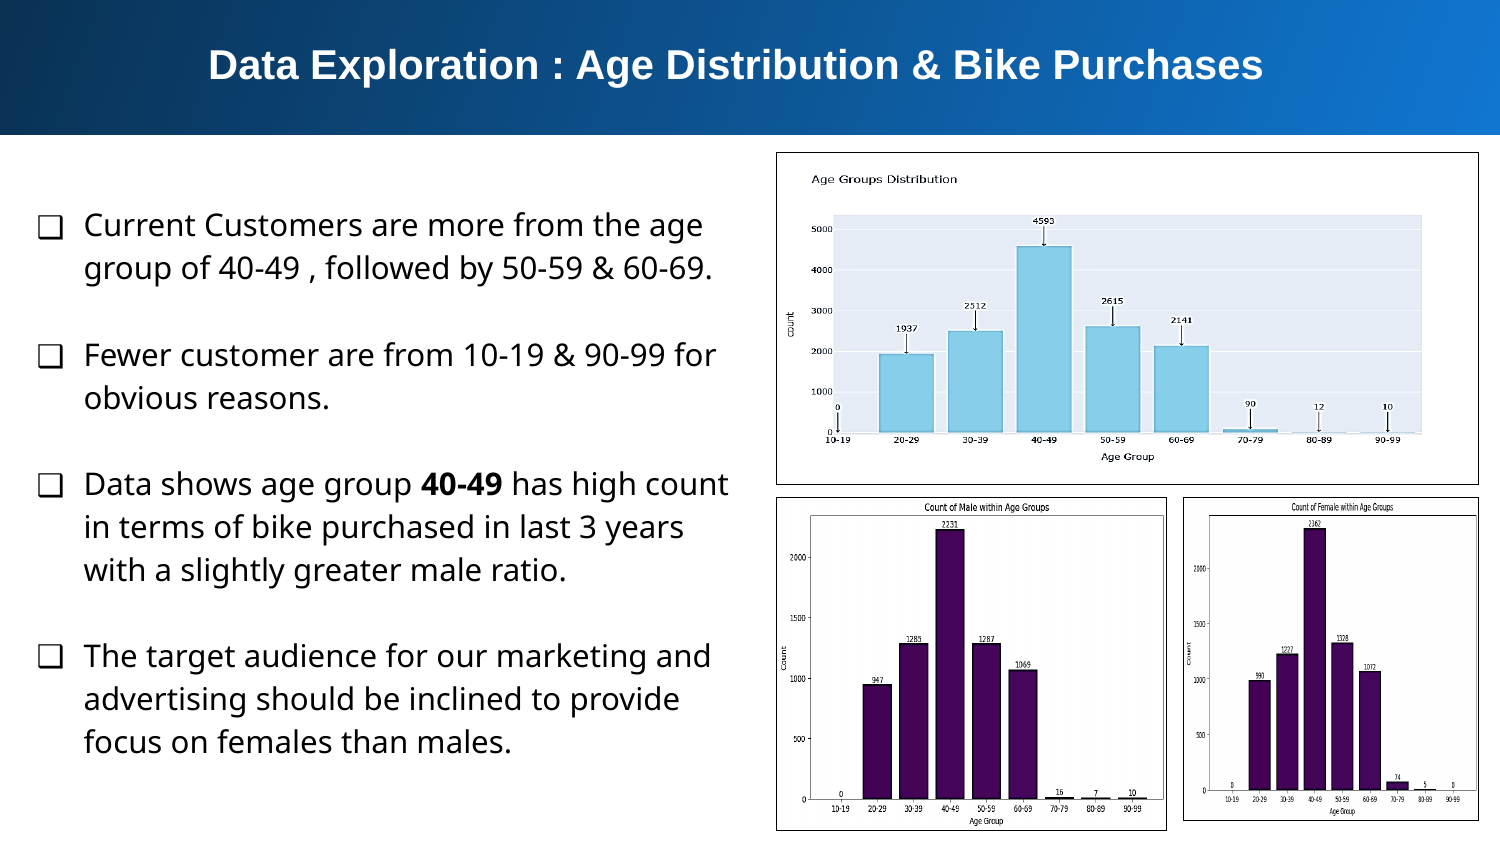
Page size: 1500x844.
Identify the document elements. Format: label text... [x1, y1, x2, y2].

text_box Current Customers are more from the age group of 40-49 , followed by 50-59 & 60-69. Fewer customer are from 10-19 & 90-99 for obvious reasons. Data shows age group 40-49 has high count in terms of bike purchased in last 3 years with a slightly greater male ratio. The target audience for our marketing and advertising should be inclined to provide focus on females than males. [21, 185, 751, 838]
text_box [0, 0, 1500, 135]
text_box Data Exploration : Age Distribution & Bike Purchases [33, 23, 1439, 109]
picture [776, 497, 1167, 831]
picture [776, 151, 1479, 485]
picture [1183, 497, 1479, 821]
